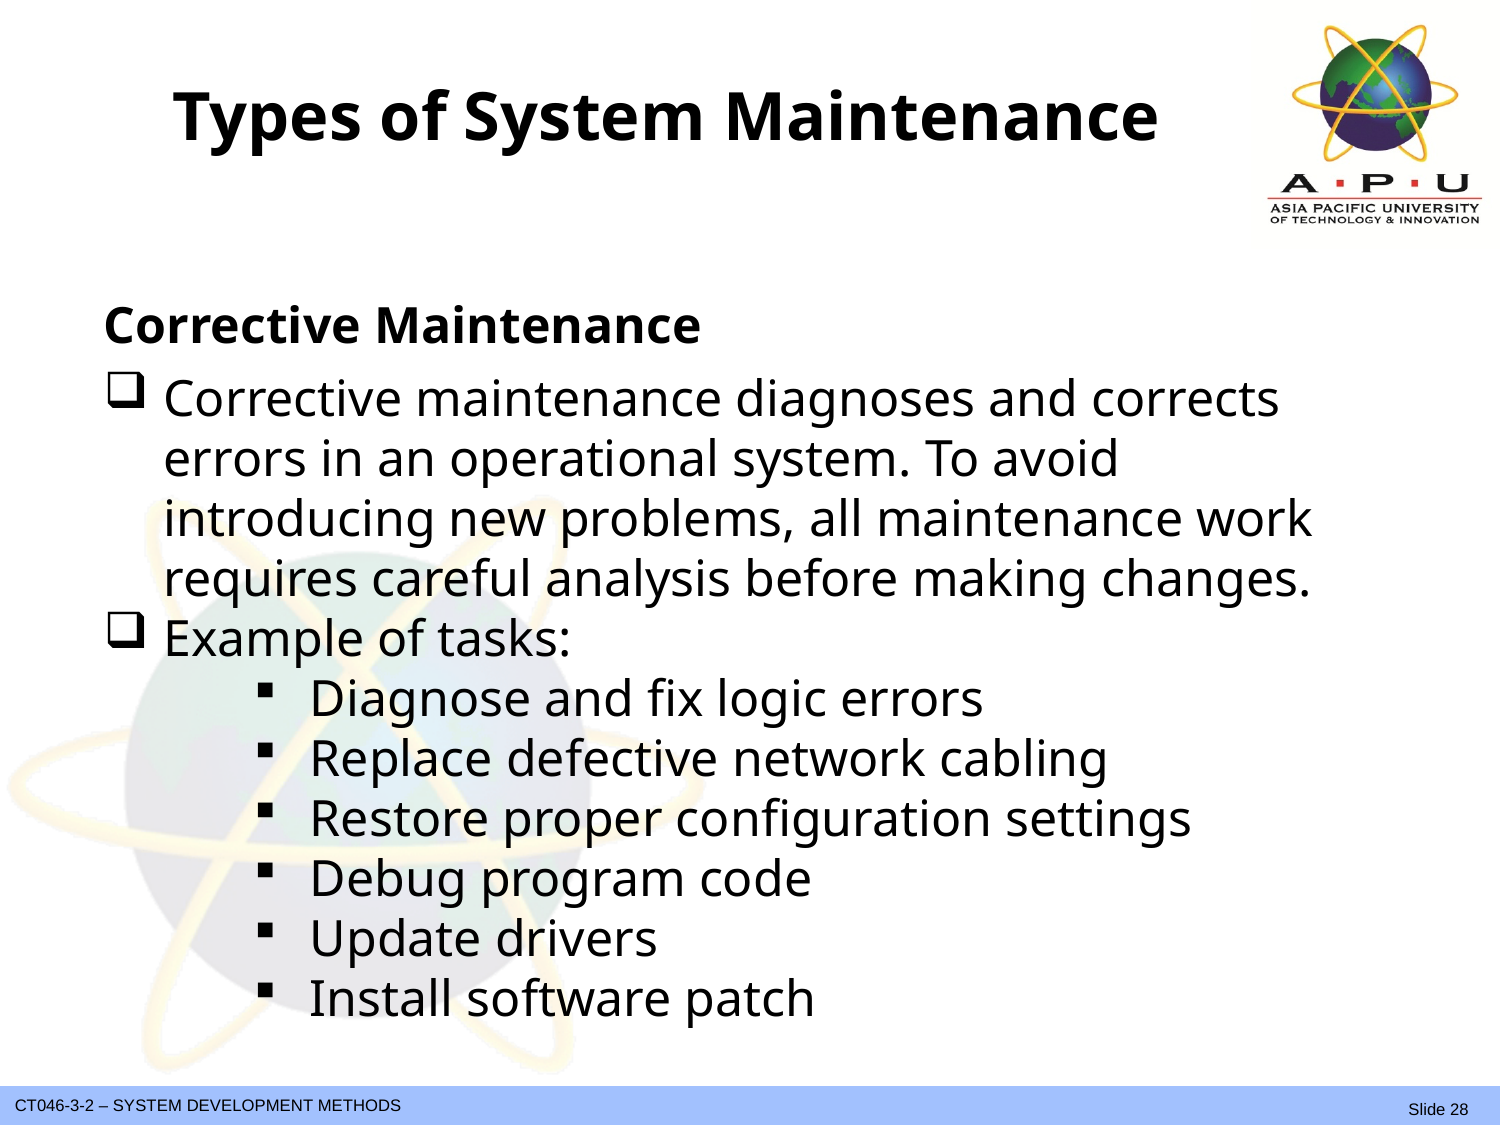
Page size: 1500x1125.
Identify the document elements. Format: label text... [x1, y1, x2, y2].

picture [1251, 0, 1500, 249]
text_box Corrective Maintenance Corrective maintenance diagnoses and corrects errors in an operational system. To avoid introducing new problems, all maintenance work requires careful analysis before making changes. Example of tasks: Diagnose and fix logic errors Replace defective network cabling Restore proper configuration settings Debug program code Update drivers Install software patch [88, 282, 1380, 1034]
title Types of System Maintenance [88, 19, 1245, 208]
